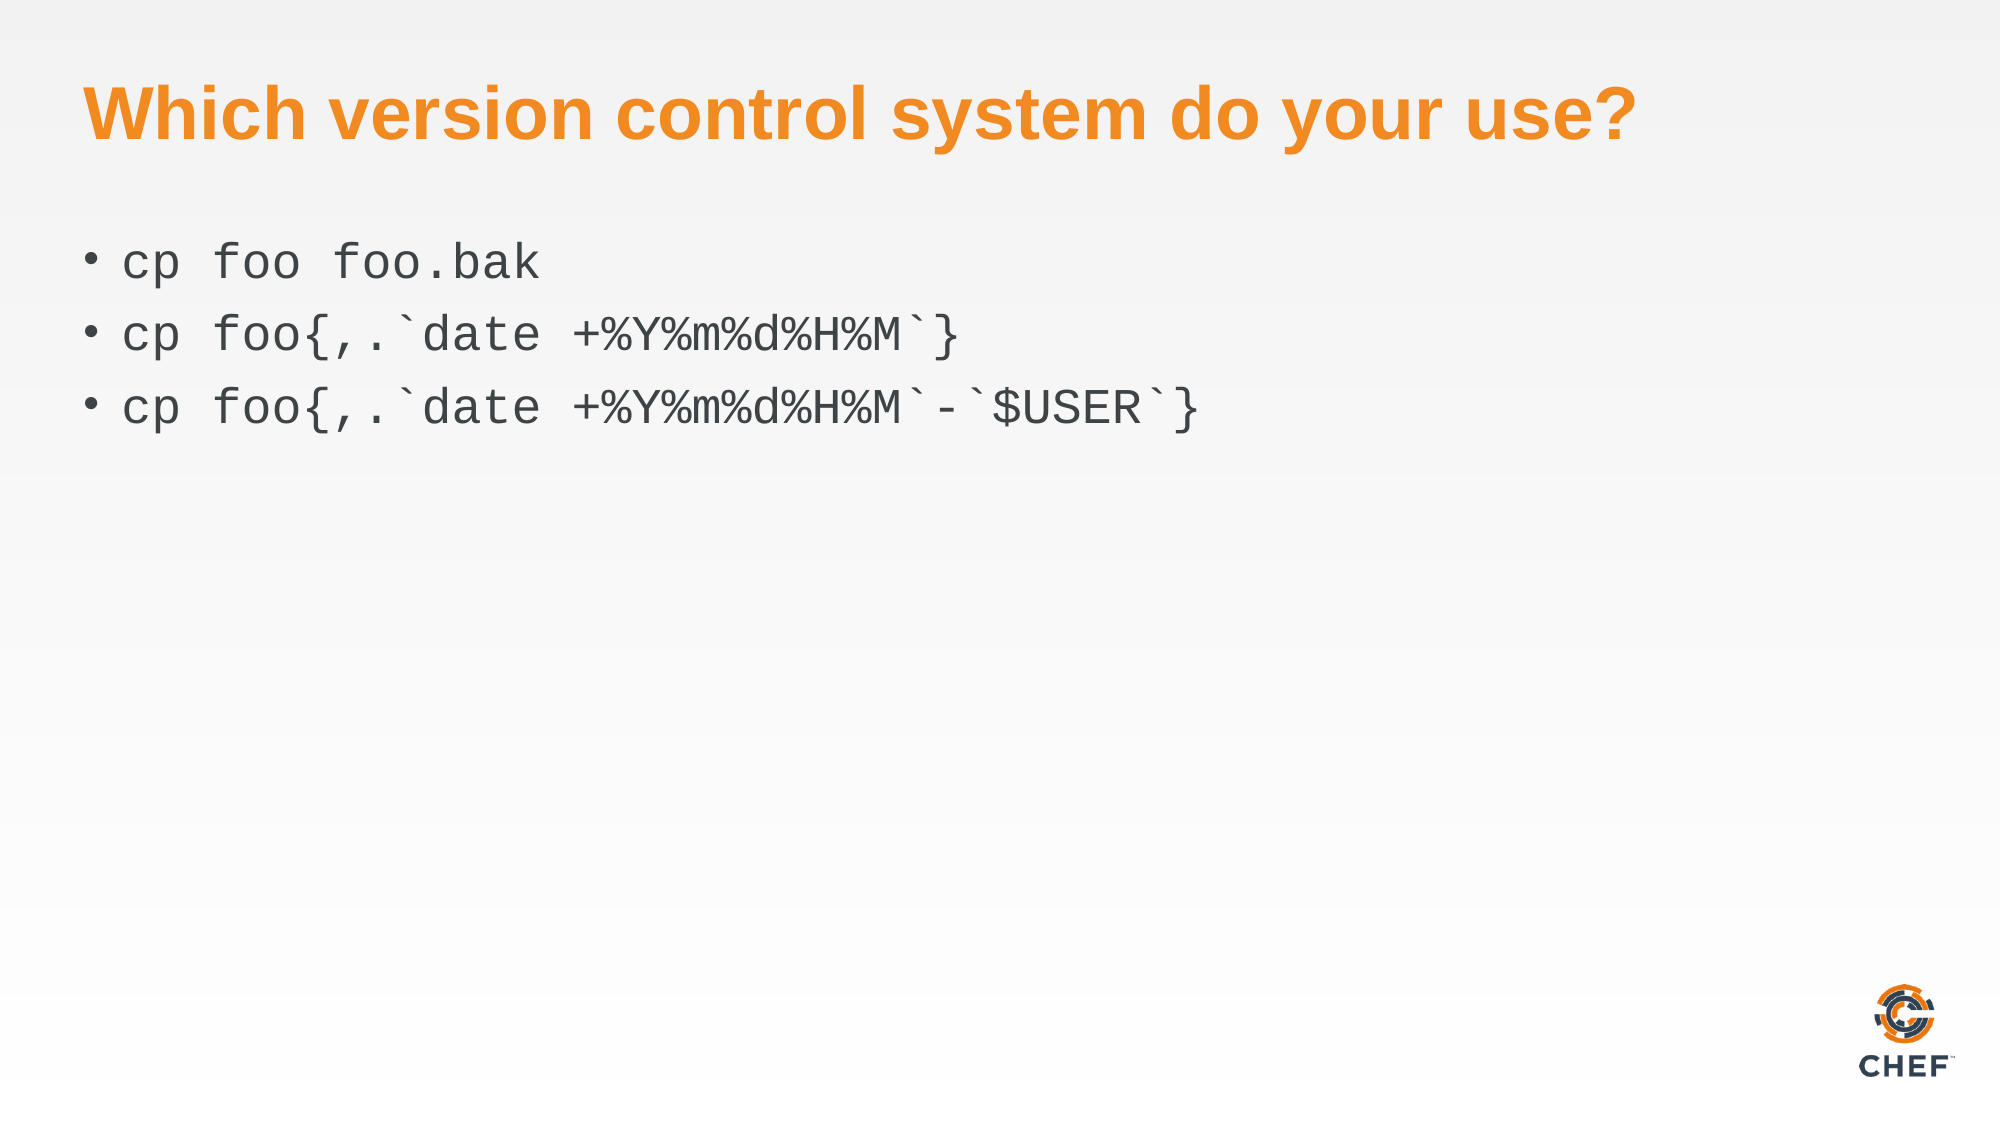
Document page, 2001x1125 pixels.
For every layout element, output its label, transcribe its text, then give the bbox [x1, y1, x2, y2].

list cp foo foo.bak cp foo{,.`date +%Y%m%d%H%M`} cp foo{,.`date +%Y%m%d%H%M`-`$USER`} [83, 228, 1917, 887]
title Which version control system do your use? [83, 75, 1917, 157]
picture [1859, 984, 1955, 1077]
